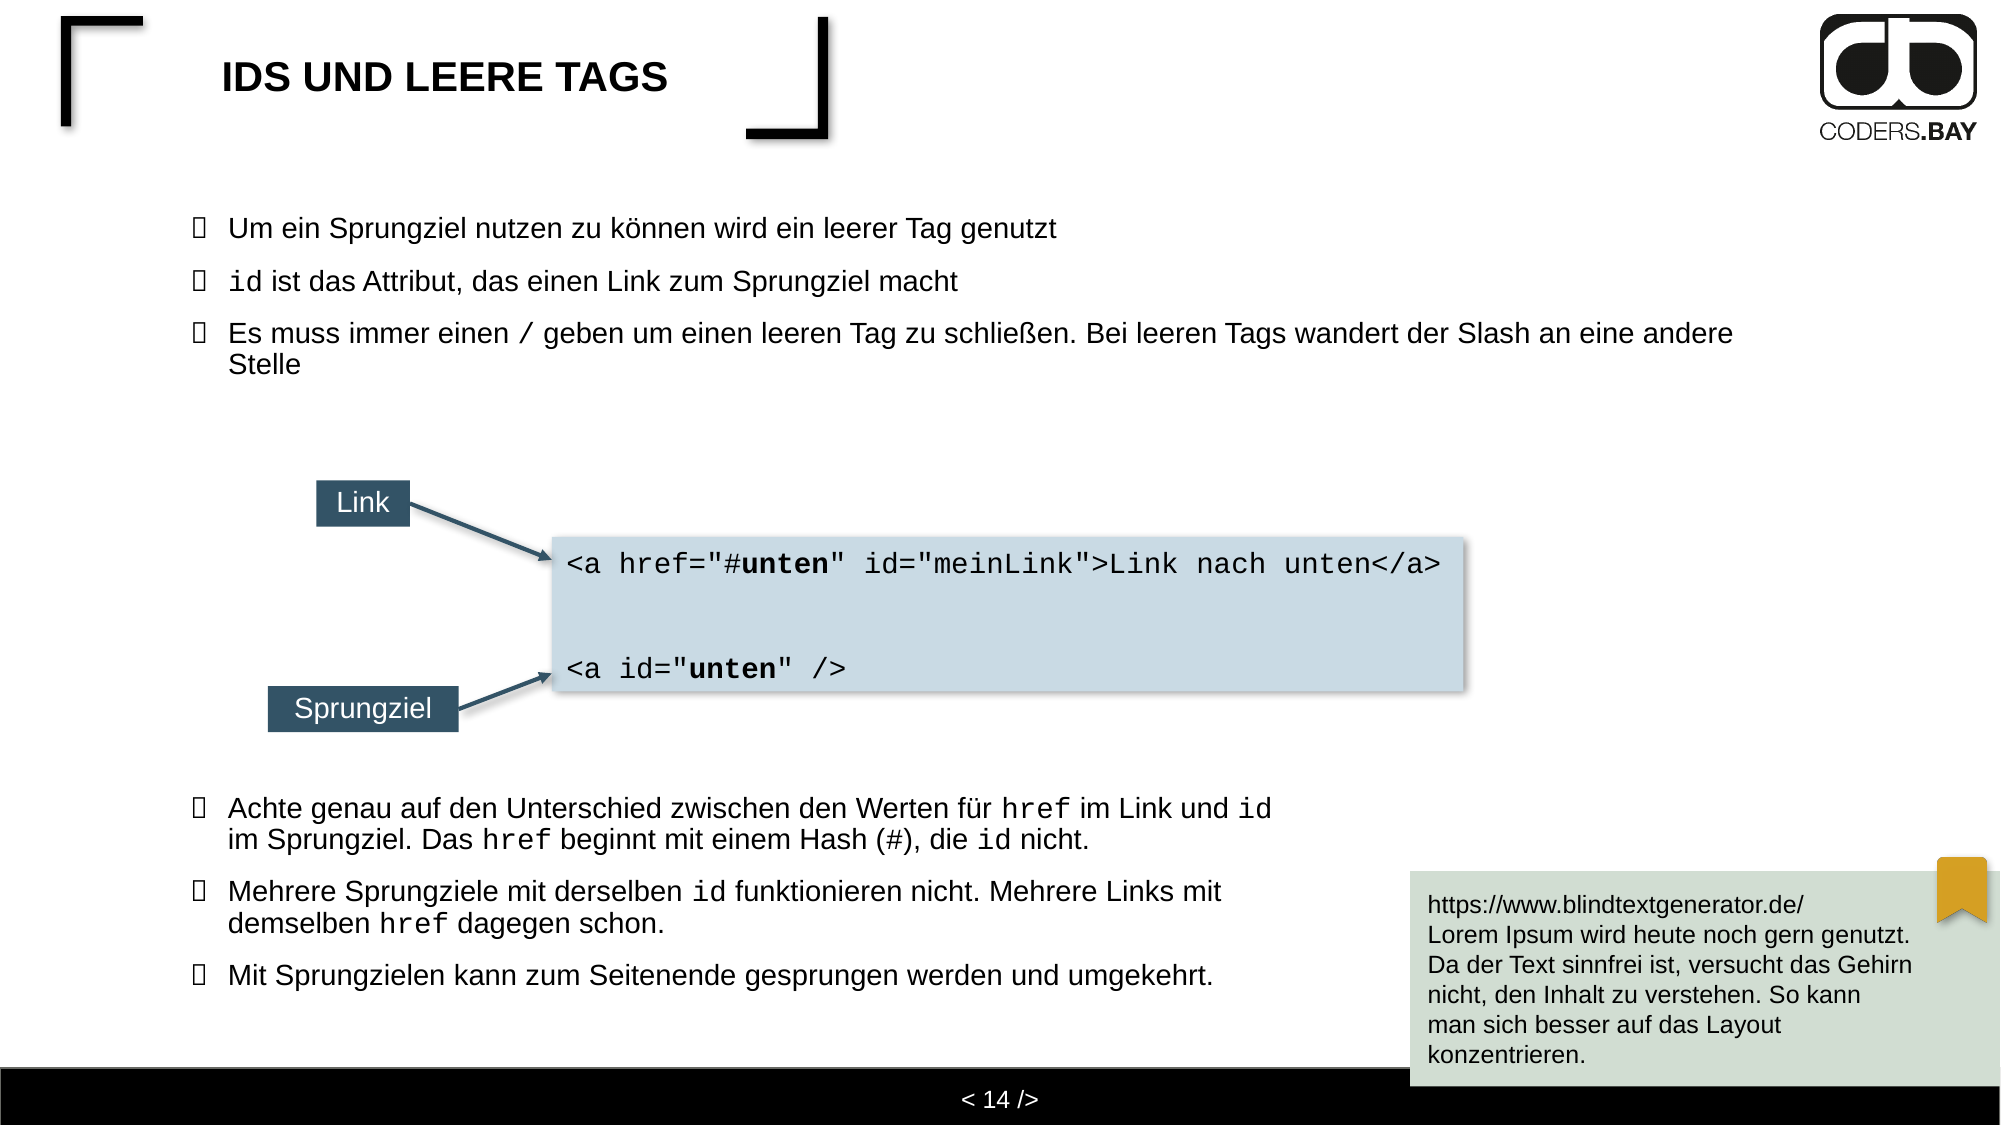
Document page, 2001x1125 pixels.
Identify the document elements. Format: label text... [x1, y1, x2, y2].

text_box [458, 673, 552, 710]
text_box Link [316, 480, 410, 527]
picture [1820, 14, 1977, 140]
list Um ein Sprungziel nutzen zu können wird ein leerer Tag genutzt id ist das Attribut, das einen Link zum Sprungziel macht Es muss immer einen / geben um einen leeren Tag zu schließen. Bei leeren Tags wandert der Slash an eine andere Stelle [175, 206, 1822, 447]
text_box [1409, 857, 2000, 1059]
text_box Sprungziel [267, 686, 459, 733]
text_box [409, 503, 552, 560]
text_box Achte genau auf den Unterschied zwischen den Werten für href im Link und id im Sprungziel. Das href beginnt mit einem Hash (#), die id nicht. Mehrere Sprungziele mit derselben id funktionieren nicht. Mehrere Links mit demselben href dagegen schon. Mit Sprungzielen kann zum Seitenende gesprungen werden und umgekehrt. [175, 785, 1309, 1000]
text_box <a href="#unten" id="meinLink">Link nach unten</a> <a id="unten" /> [551, 536, 1464, 692]
title IDs und leere Tags [78, 33, 812, 124]
